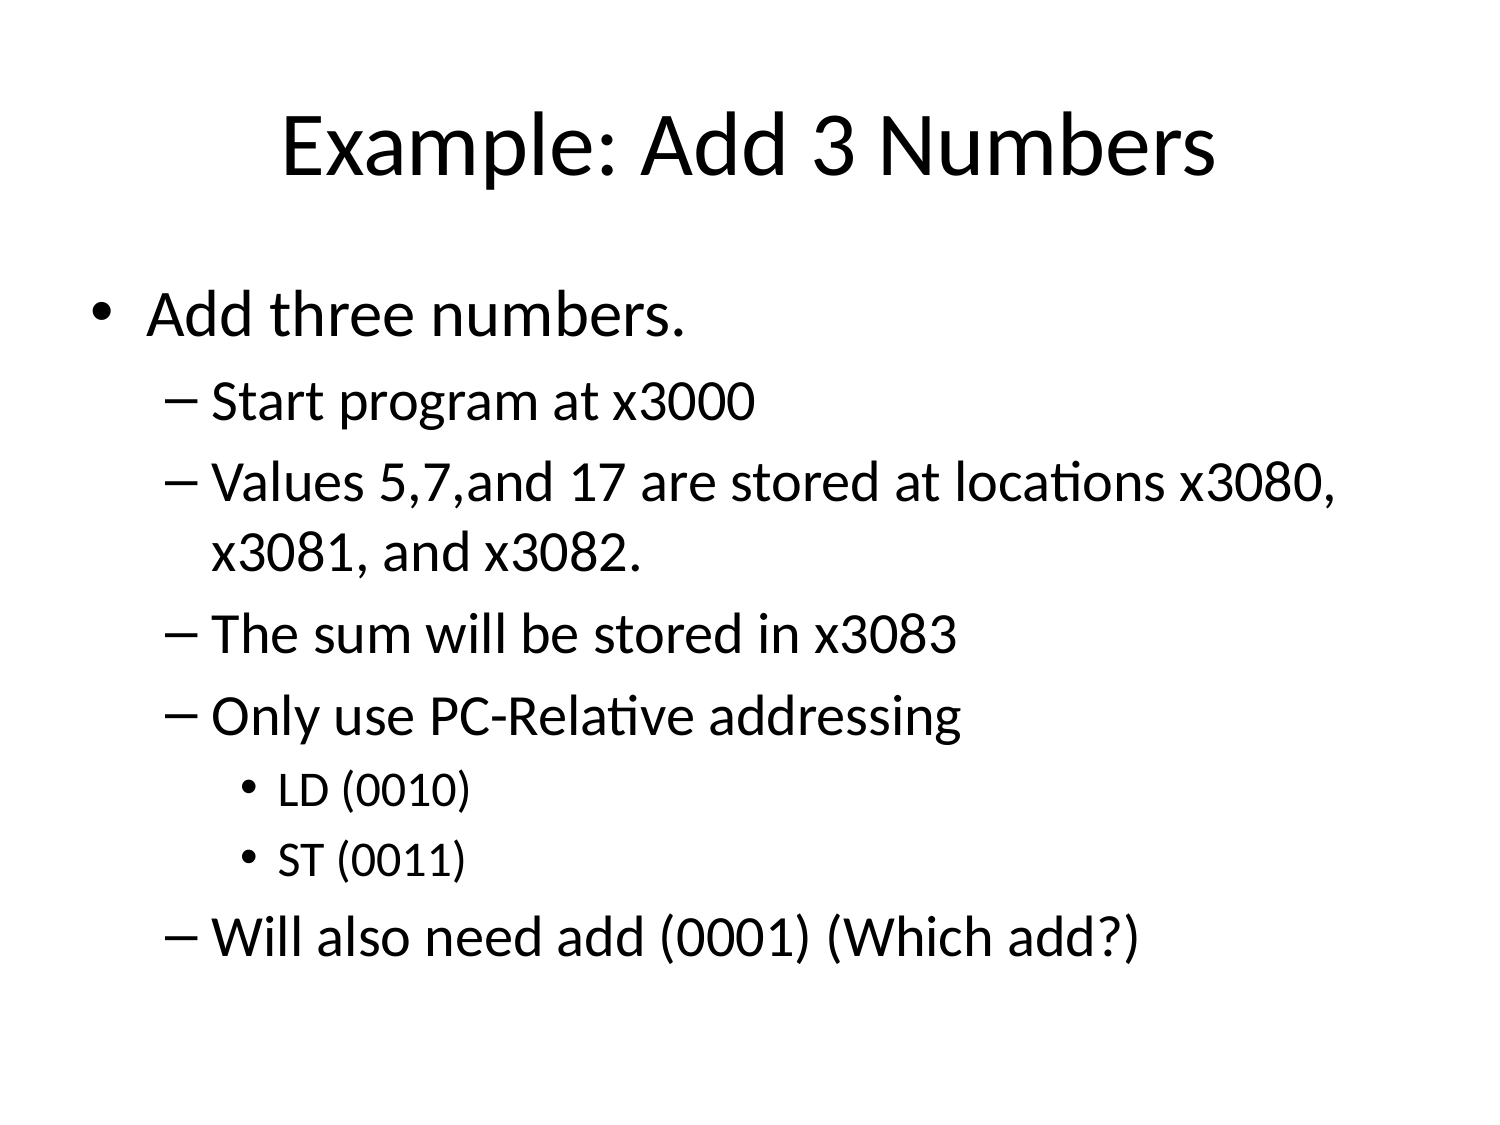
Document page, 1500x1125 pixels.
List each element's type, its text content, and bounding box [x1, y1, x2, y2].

title Example: Add 3 Numbers [75, 45, 1425, 233]
list Add three numbers. Start program at x3000 Values 5,7,and 17 are stored at locations x3080, x3081, and x3082. The sum will be stored in x3083 Only use PC-Relative addressing LD (0010) ST (0011) Will also need add (0001) (Which add?) [75, 262, 1425, 1005]
